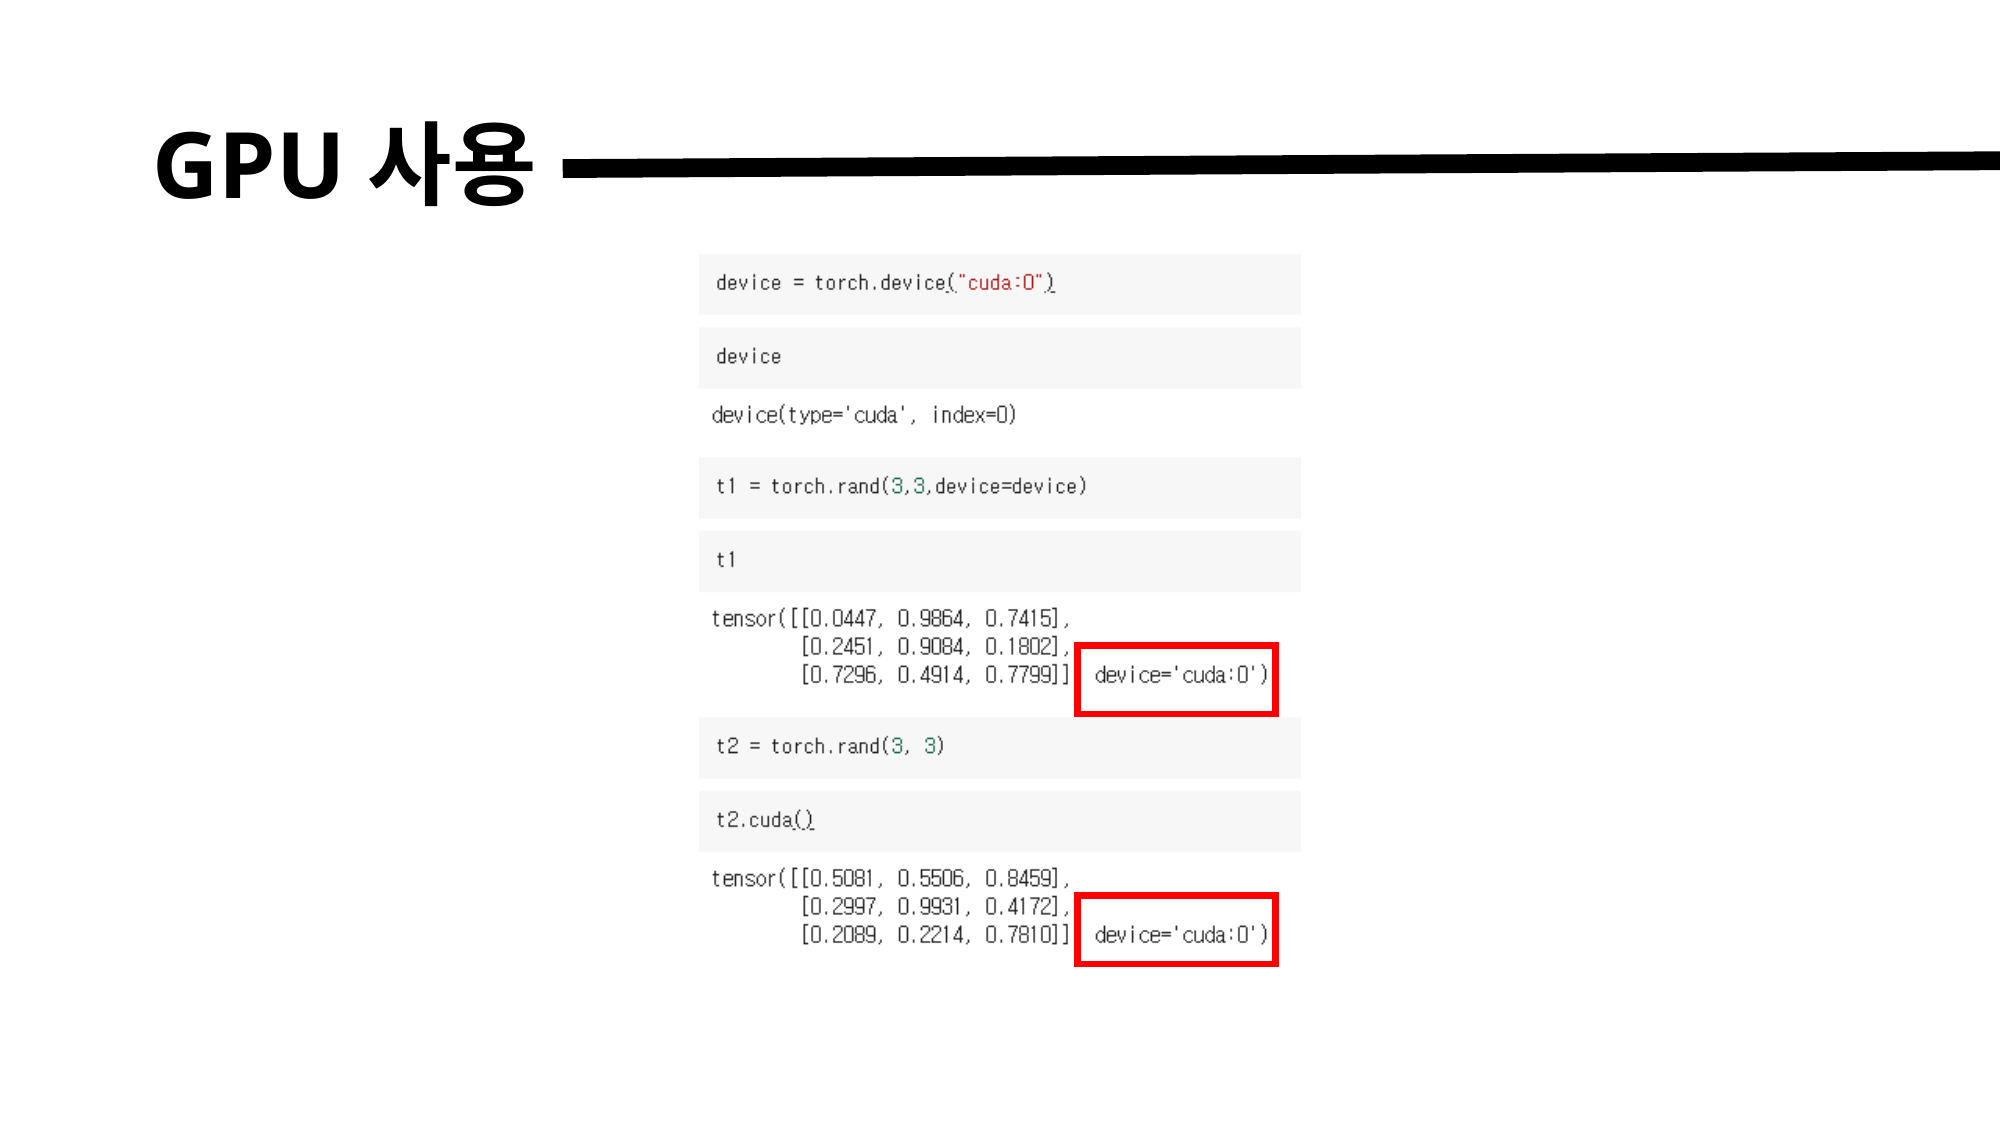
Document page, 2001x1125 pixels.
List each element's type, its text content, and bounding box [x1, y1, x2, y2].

picture [699, 254, 1301, 965]
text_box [562, 160, 2000, 169]
title GPU사용 [137, 59, 563, 278]
